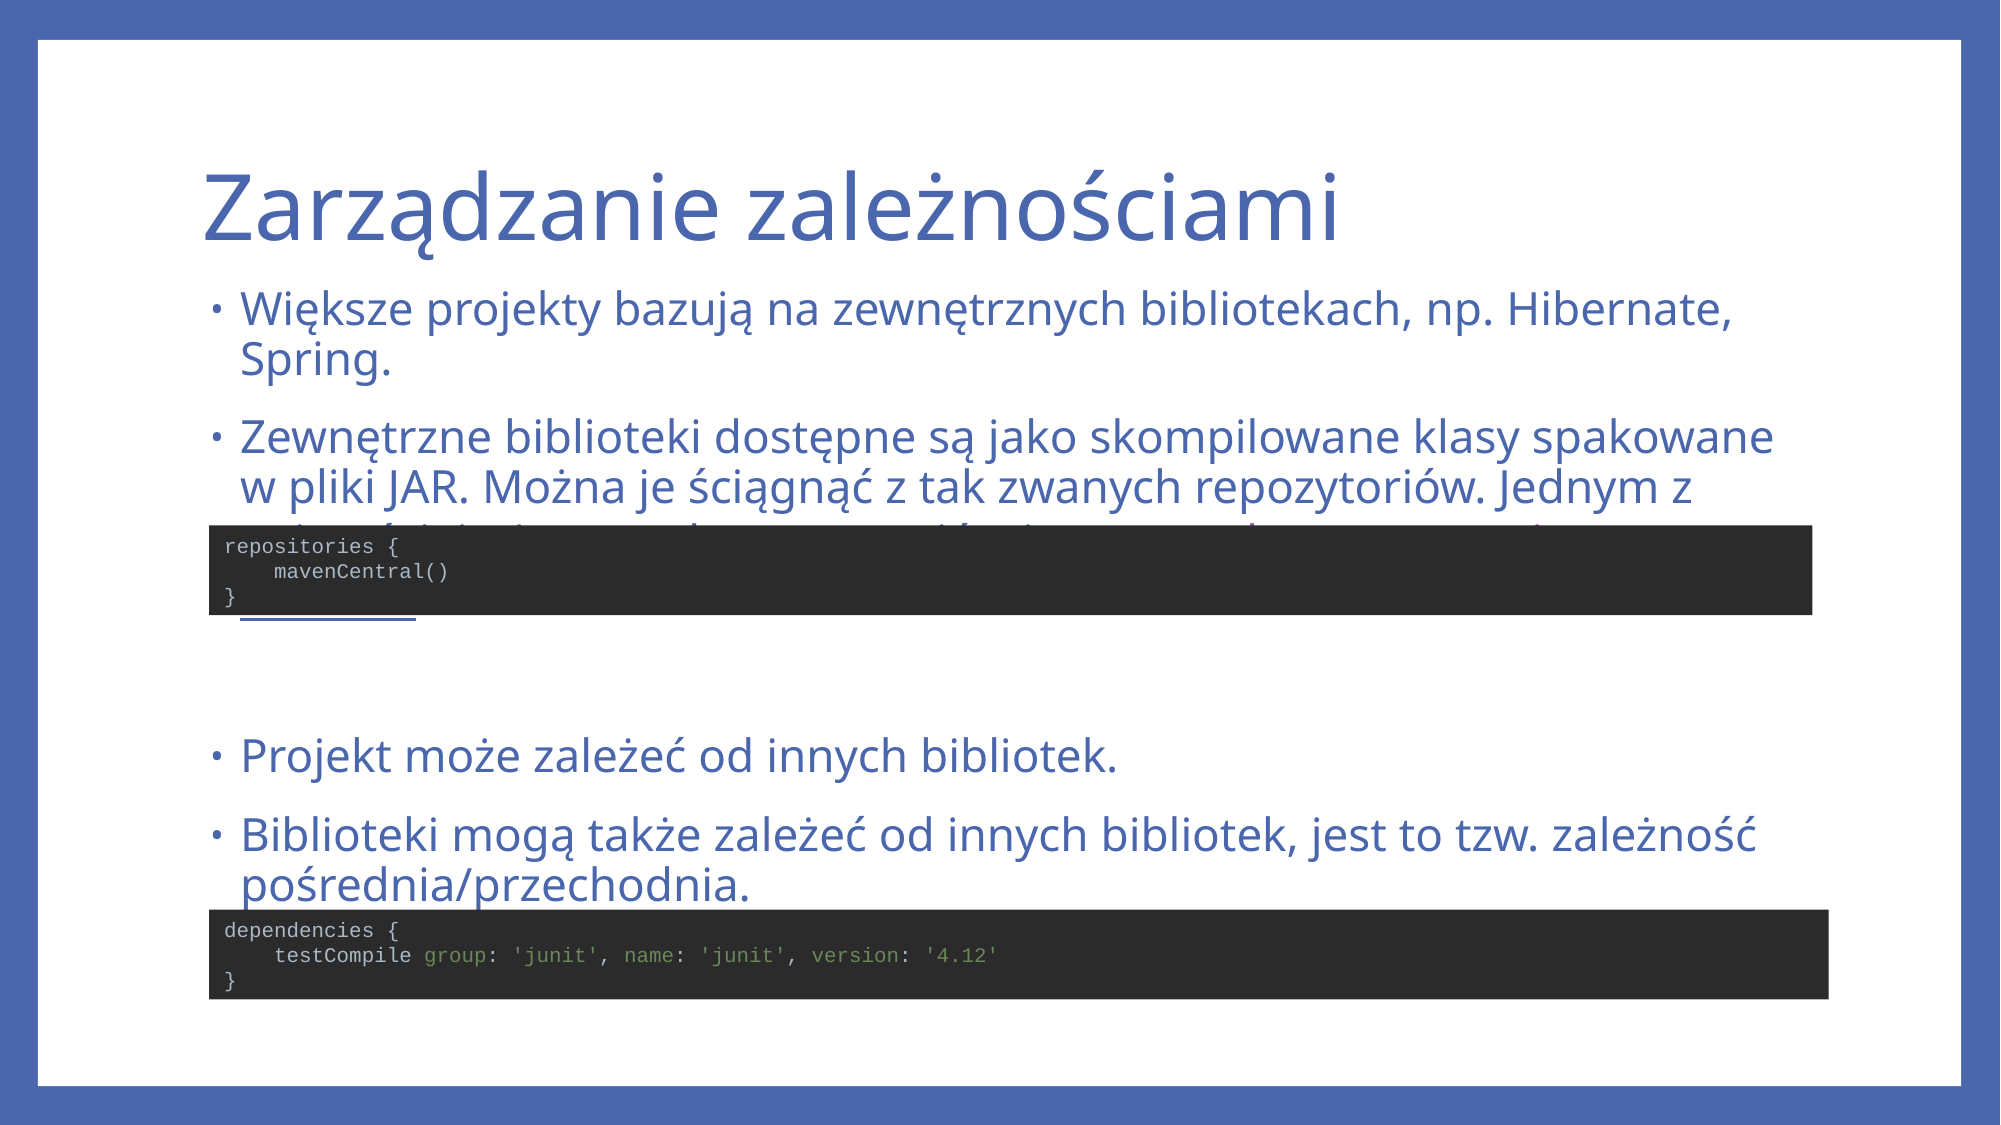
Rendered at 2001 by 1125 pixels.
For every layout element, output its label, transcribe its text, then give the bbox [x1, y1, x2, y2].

list Większe projekty bazują na zewnętrznych bibliotekach, np. Hibernate, Spring. Zewnętrzne biblioteki dostępne są jako skompilowane klasy spakowane w pliki JAR. Można je ściągnąć z tak zwanych repozytoriów. Jednym z najczęściej używanych repozytoriów jest centralne repozytorium Maven’a. Projekt może zależeć od innych bibliotek. Biblioteki mogą także zależeć od innych bibliotek, jest to tzw. zależność pośrednia/przechodnia. Gradle pobiera takie zależności. [187, 278, 1808, 1000]
text_box dependencies { testCompile group: 'junit', name: 'junit', version: '4.12' } [209, 909, 1829, 1000]
text_box repositories { mavenCentral() } [209, 525, 1813, 616]
title Zarządzanie zależnościami [187, 99, 1808, 278]
